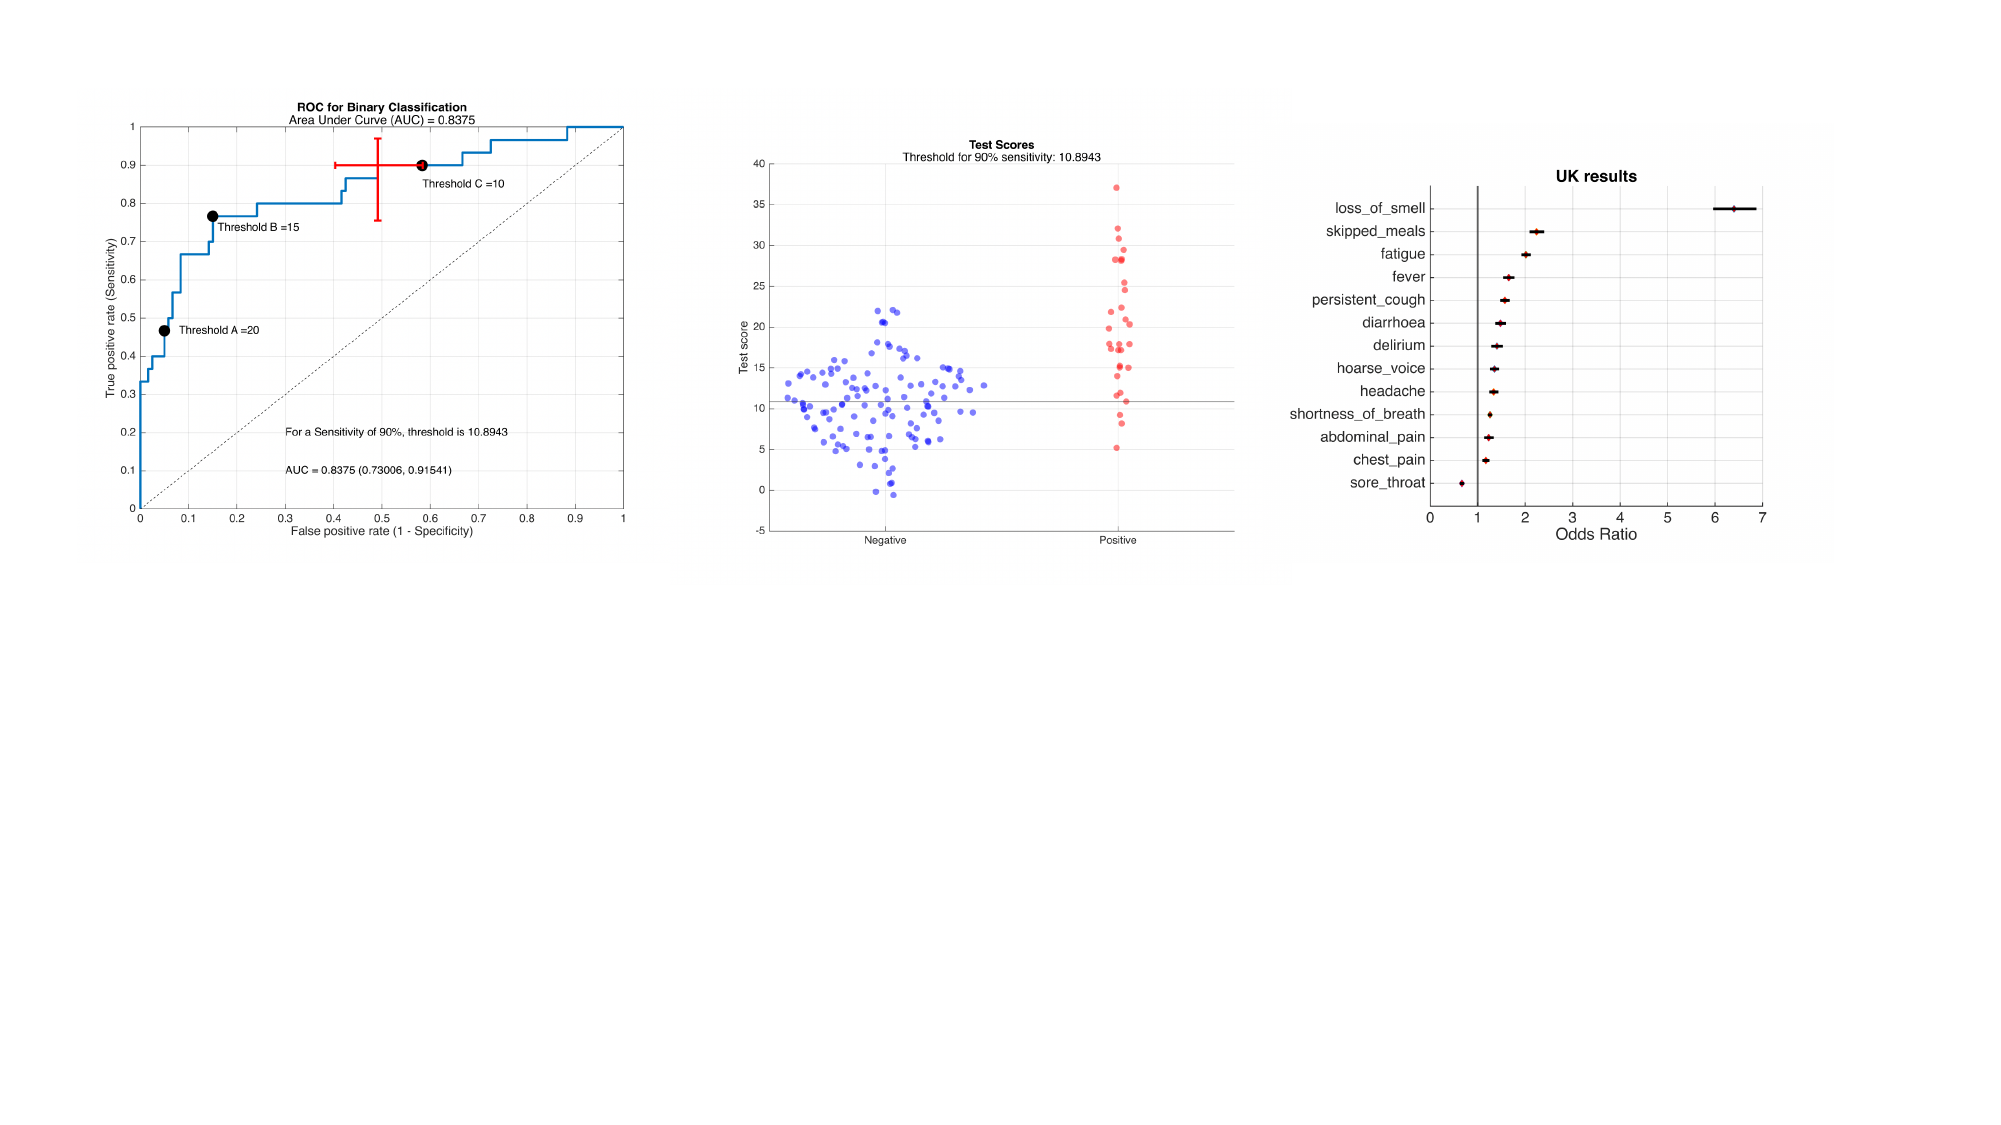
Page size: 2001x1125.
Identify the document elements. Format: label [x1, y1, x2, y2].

picture [77, 88, 1834, 585]
